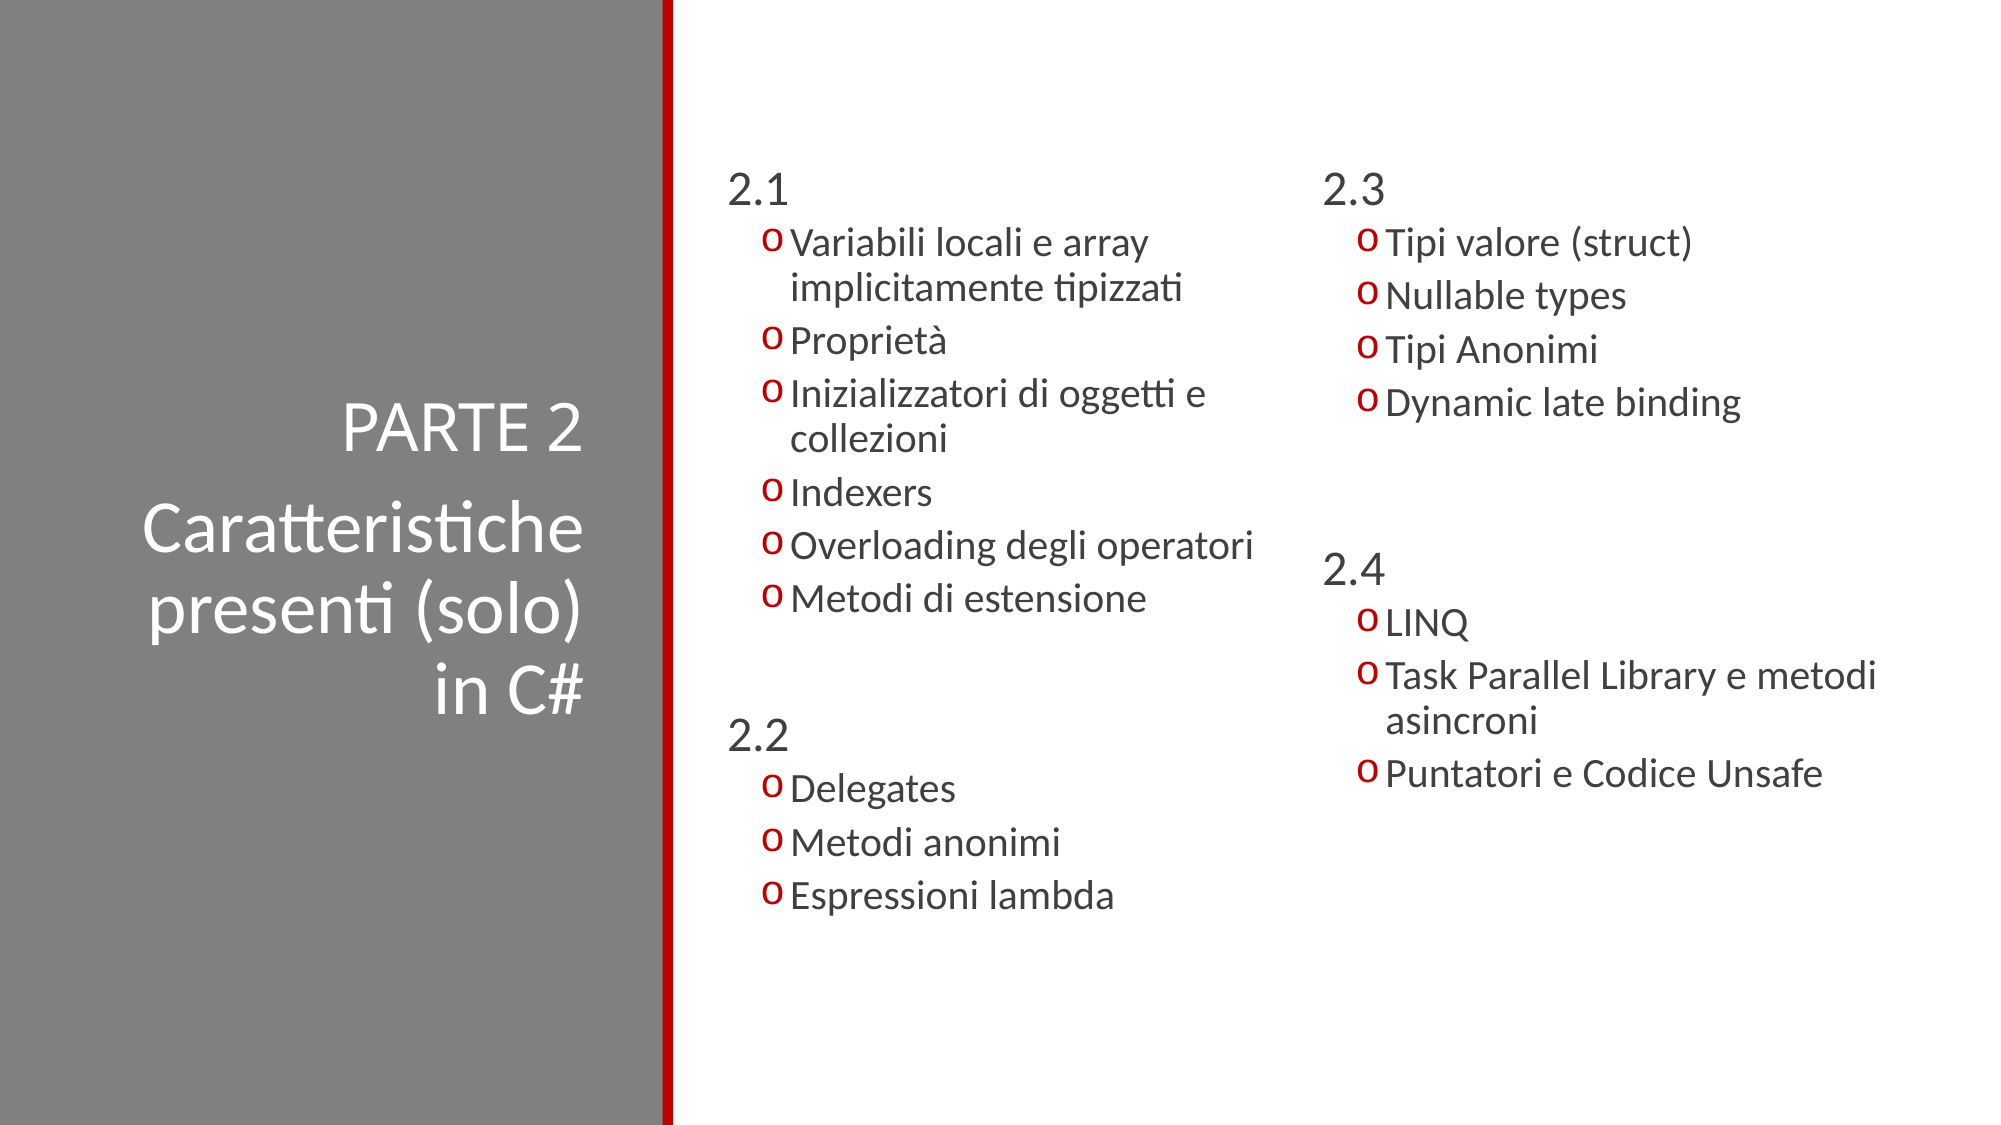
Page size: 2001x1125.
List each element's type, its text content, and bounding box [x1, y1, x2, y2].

title PARTE 2 [75, 97, 600, 473]
list Caratteristiche presenti (solo) in C# [75, 479, 600, 1035]
text_box 2.1 Variabili locali e array implicitamente tipizzati Proprietà Inizializzatori di oggetti e collezioni Indexers Overloading degli operatori Metodi di estensione 2.2 Delegates Metodi anonimi Espressioni lambda [727, 154, 1292, 957]
list 2.3 Tipi valore (struct) Nullable types Tipi Anonimi Dynamic late binding 2.4 LINQ Task Parallel Library e metodi asincroni Puntatori e Codice Unsafe [1322, 154, 1929, 957]
